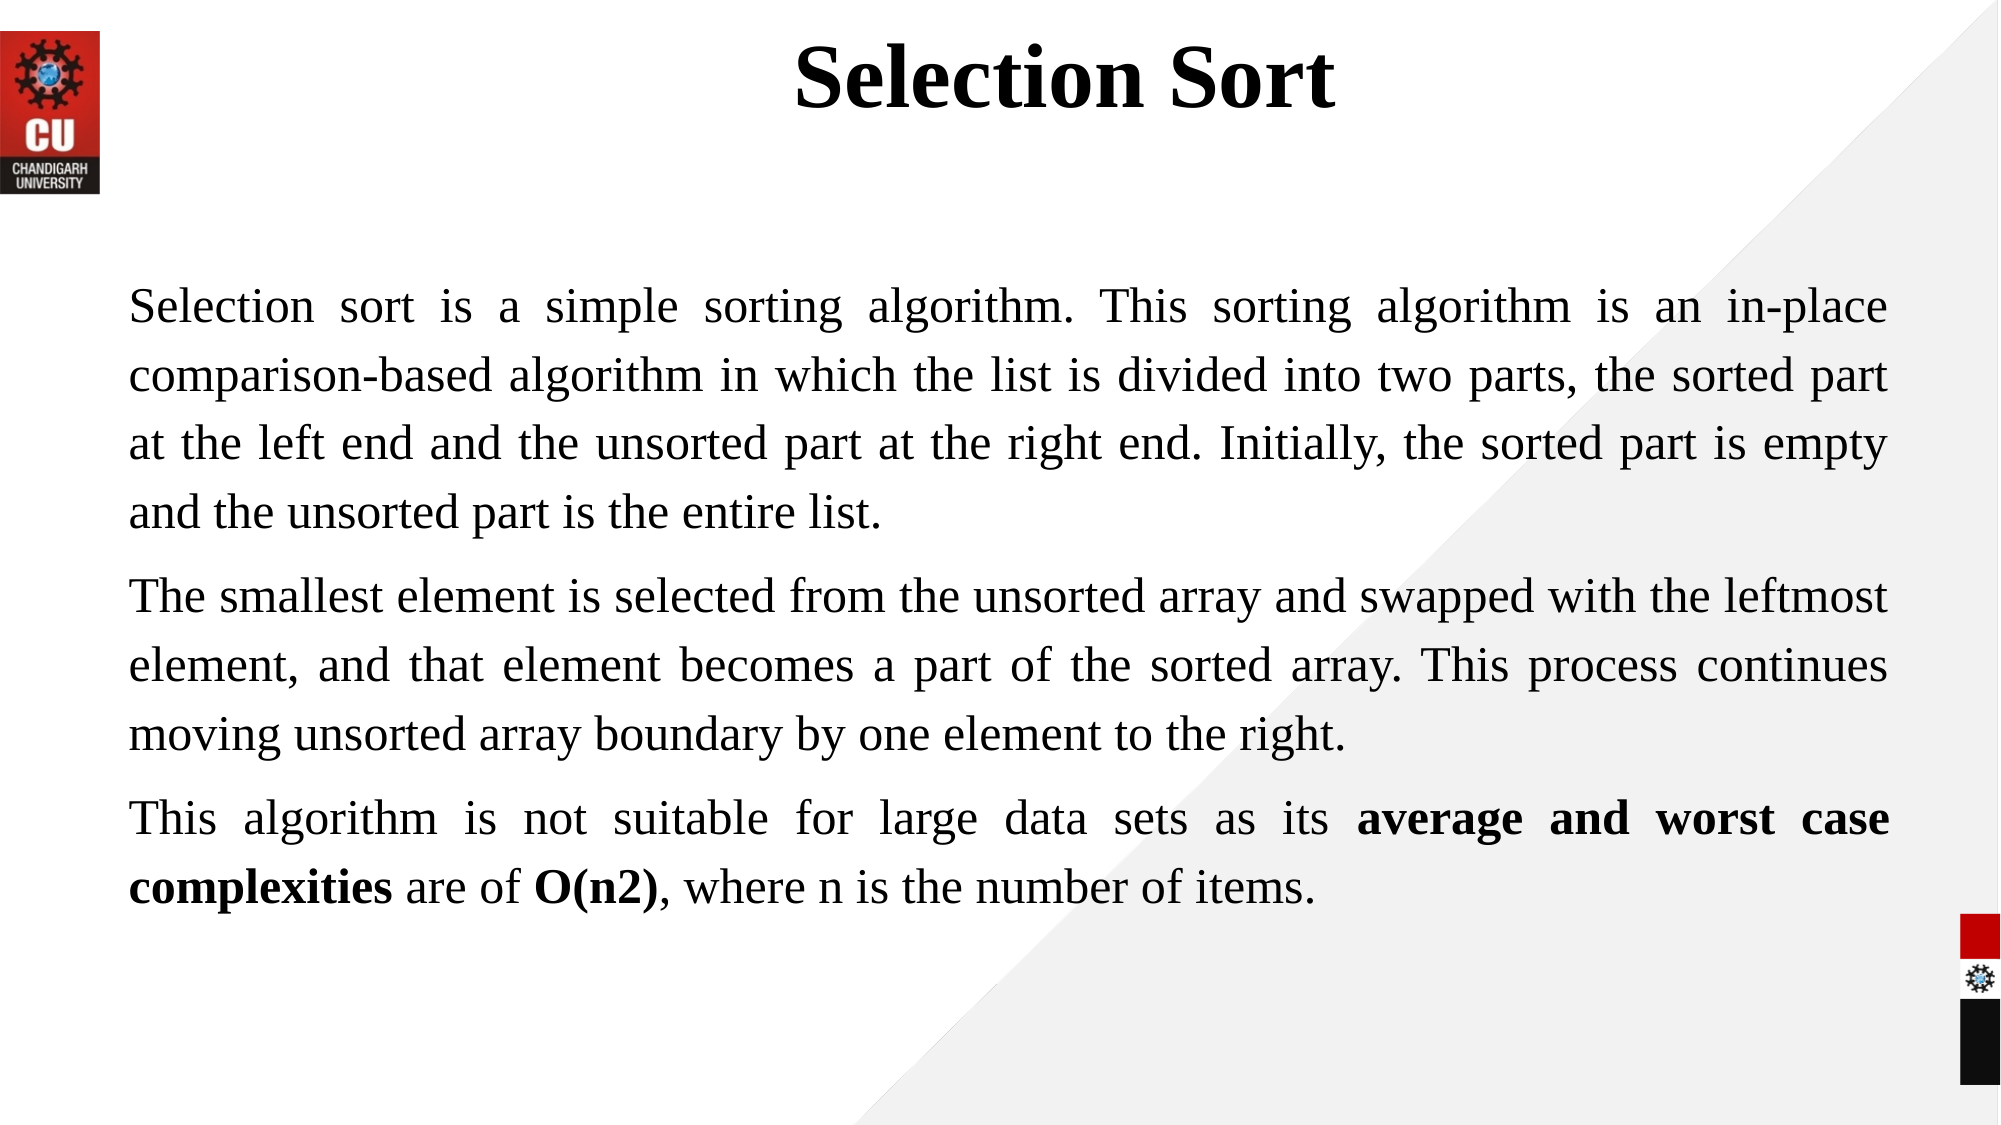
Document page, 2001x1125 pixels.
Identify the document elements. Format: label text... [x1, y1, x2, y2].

picture [0, 0, 2001, 1125]
list Selection sort is a simple sorting algorithm. This sorting algorithm is an in-place comparison-based algorithm in which the list is divided into two parts, the sorted part at the left end and the unsorted part at the right end. Initially, the sorted part is empty and the unsorted part is the entire list. The smallest element is selected from the unsorted array and swapped with the leftmost element, and that element becomes a part of the sorted array. This process continues moving unsorted array boundary by one element to the right. This algorithm is not suitable for large data sets as its average and worst case complexities are of Ο(n2), where n is the number of items. [109, 255, 1910, 1020]
text_box Selection Sort [184, 0, 1835, 135]
